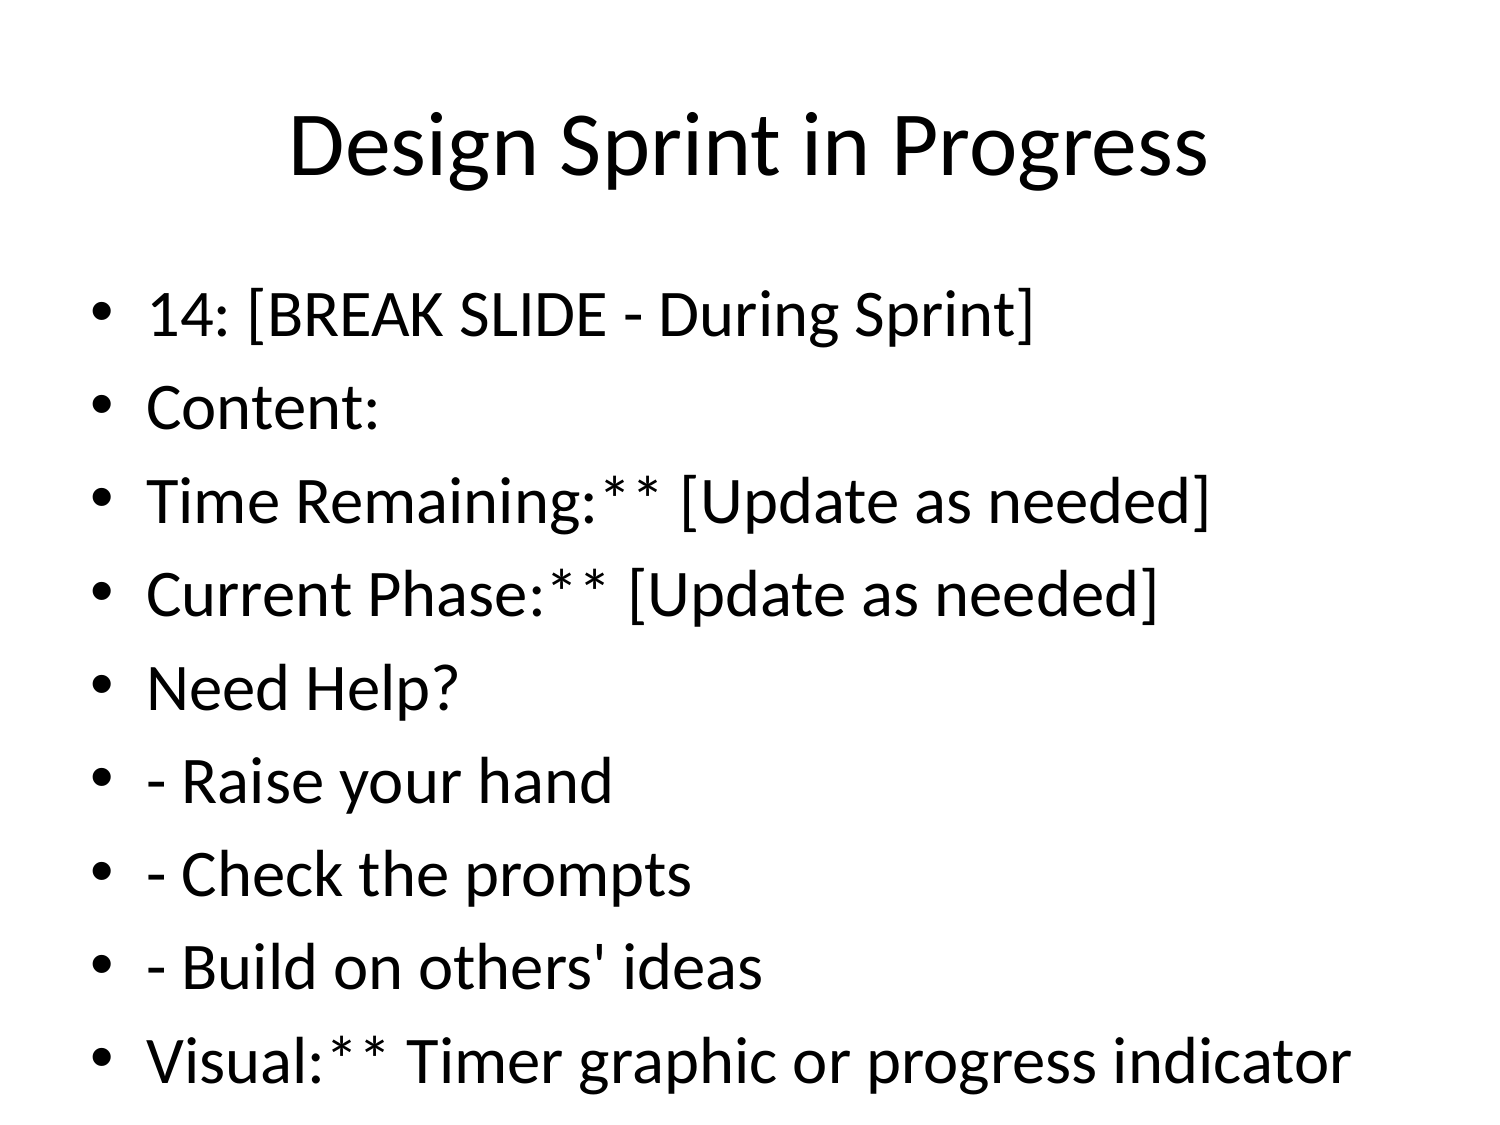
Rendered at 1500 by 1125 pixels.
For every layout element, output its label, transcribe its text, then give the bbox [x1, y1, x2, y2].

list 14: [BREAK SLIDE - During Sprint] Content: Time Remaining:** [Update as needed] Current Phase:** [Update as needed] Need Help? - Raise your hand - Check the prompts - Build on others' ideas Visual:** Timer graphic or progress indicator [75, 262, 1425, 1005]
title Design Sprint in Progress [75, 45, 1425, 233]
